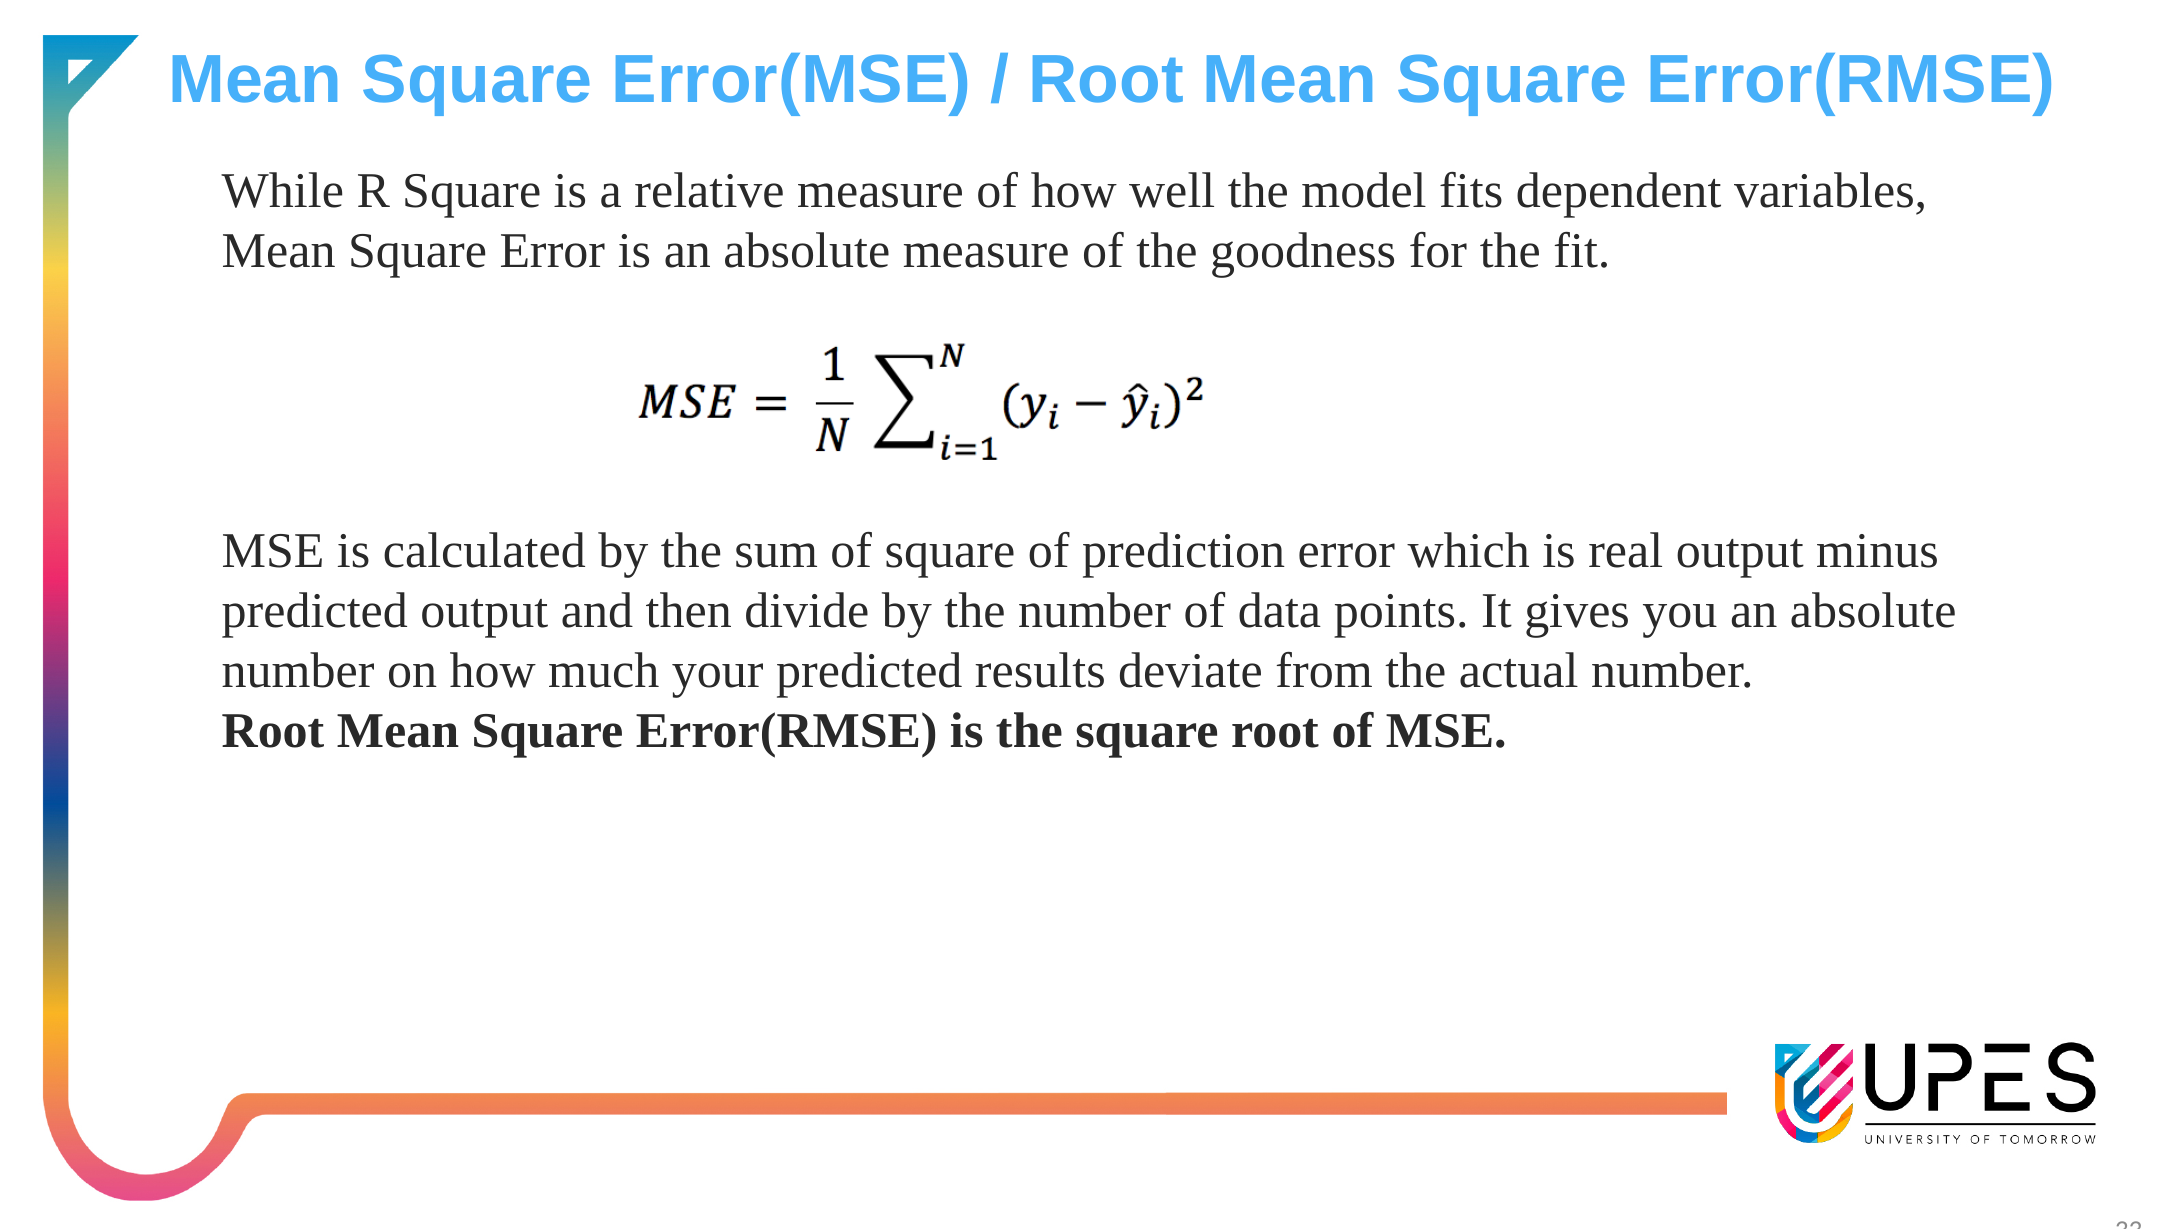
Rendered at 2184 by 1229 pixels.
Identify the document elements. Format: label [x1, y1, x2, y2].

picture [610, 327, 1239, 491]
list [0, 0, 2184, 1229]
